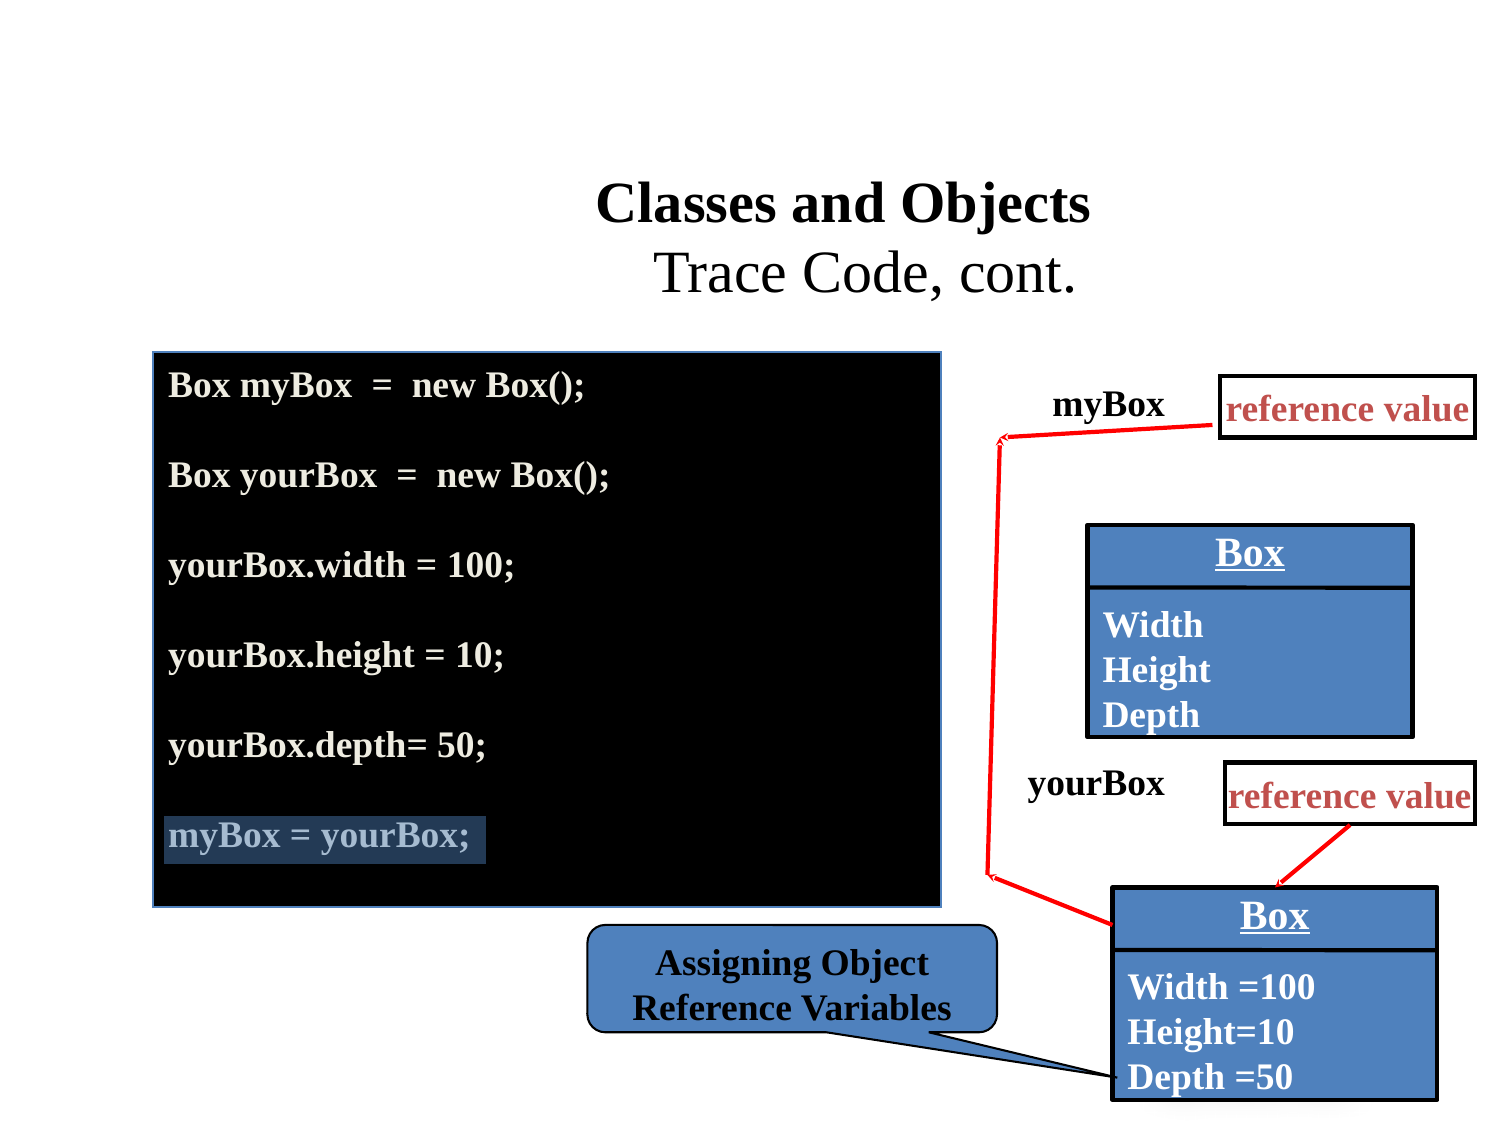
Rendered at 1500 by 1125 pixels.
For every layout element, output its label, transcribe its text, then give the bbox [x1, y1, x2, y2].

text_box Box Width Height Depth [1087, 524, 1413, 585]
text_box Box Width =100 Height=10 Depth =50 [1112, 887, 1438, 948]
text_box reference value [1220, 376, 1475, 438]
text_box myBox [1037, 371, 1224, 432]
text_box Box Width =100 Height=10 Depth =50 [1112, 955, 1438, 1100]
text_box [999, 424, 1213, 438]
text_box Box myBox = new Box(); Box yourBox = new Box(); yourBox.width = 100; yourBox.height = 10; yourBox.depth= 50; myBox = yourBox; [153, 352, 941, 907]
text_box reference value [1224, 762, 1475, 824]
text_box Assigning Object Reference Variables [587, 924, 1118, 1078]
text_box yourBox [1012, 749, 1214, 810]
text_box Classes and Objects [262, 149, 1425, 225]
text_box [987, 437, 1001, 874]
title Trace Code, cont. [228, 225, 1500, 313]
text_box [162, 814, 488, 865]
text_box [1274, 824, 1351, 888]
text_box Box Width Height Depth [1087, 592, 1413, 738]
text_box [987, 874, 1113, 926]
